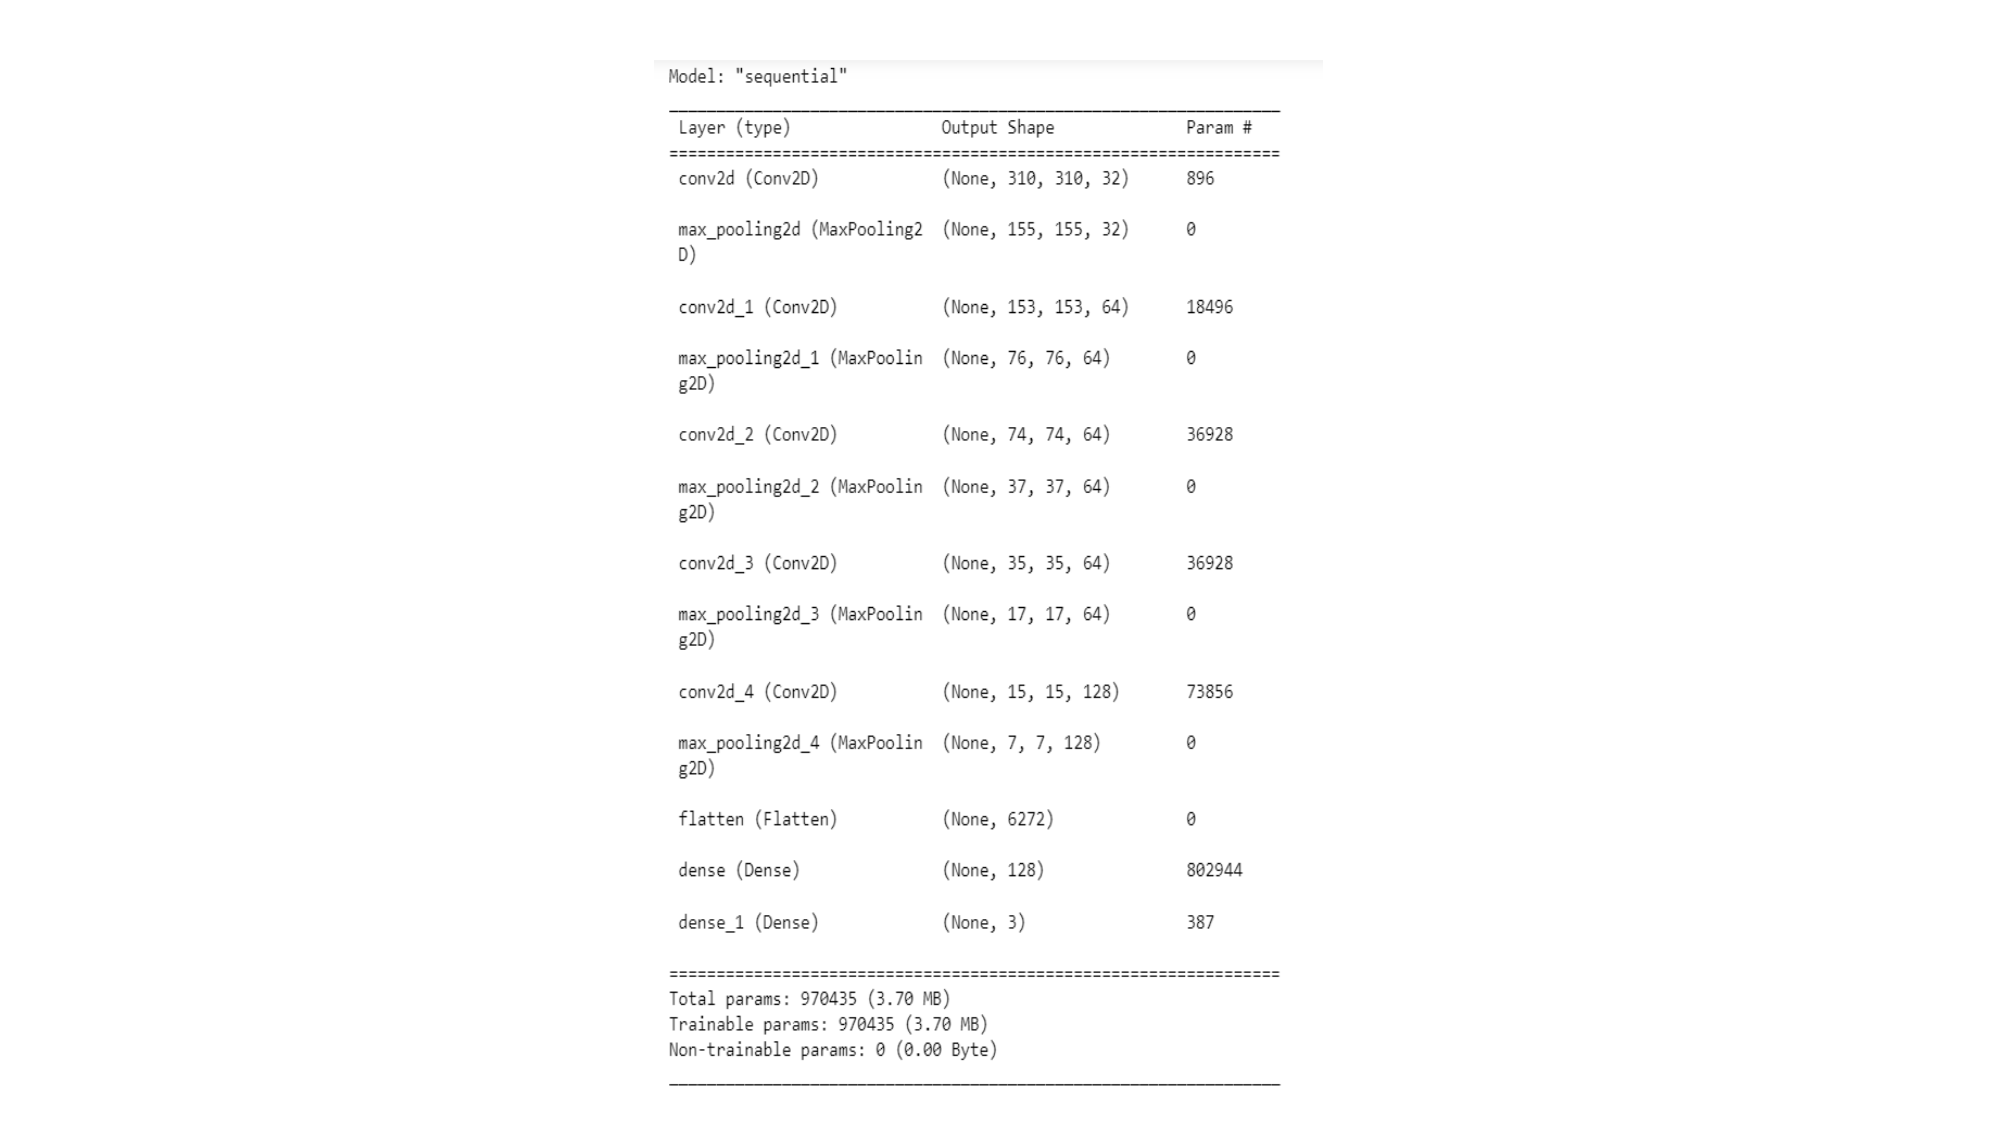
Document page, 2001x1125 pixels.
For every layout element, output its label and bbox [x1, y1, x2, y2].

picture [654, 60, 1323, 1092]
